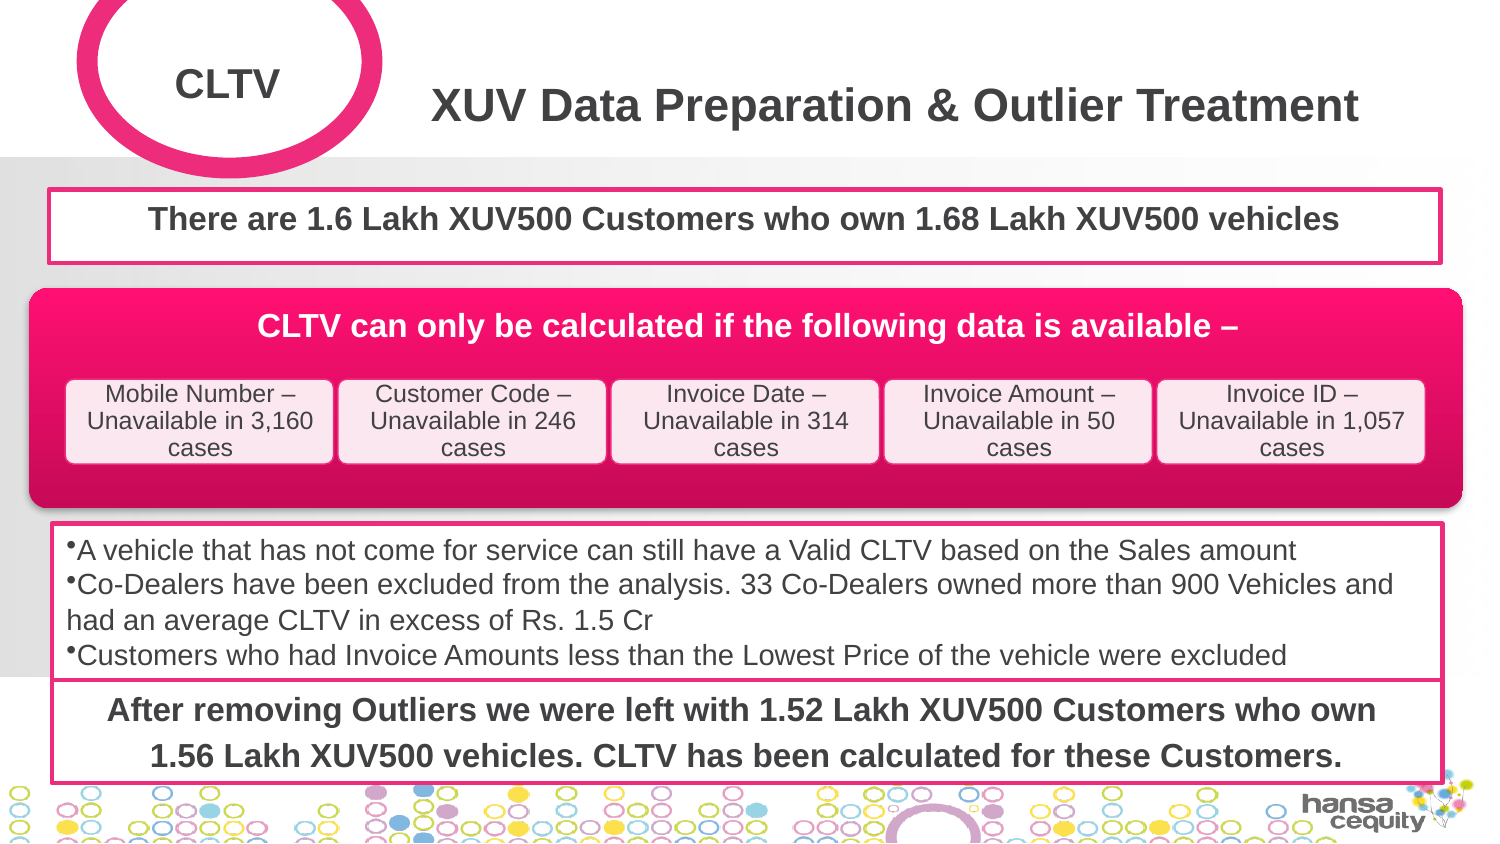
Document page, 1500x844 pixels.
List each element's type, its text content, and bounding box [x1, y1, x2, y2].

list There are 1.6 Lakh XUV500 Customers who own 1.68 Lakh XUV500 vehicles [47, 187, 1443, 265]
text_box A vehicle that has not come for service can still have a Valid CLTV based on the Sales amount Co-Dealers have been excluded from the analysis. 33 Co-Dealers owned more than 900 Vehicles and had an average CLTV in excess of Rs. 1.5 Cr Customers who had Invoice Amounts less than the Lowest Price of the vehicle were excluded [50, 521, 1445, 678]
text_box XUV Data Preparation & Outlier Treatment [415, 49, 1425, 155]
picture [0, 157, 1500, 677]
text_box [28, 287, 1464, 509]
picture [3, 746, 1500, 843]
list CLTV [97, 0, 358, 165]
text_box After removing Outliers we were left with 1.52 Lakh XUV500 Customers who own 1.56 Lakh XUV500 vehicles. CLTV has been calculated for these Customers. [50, 678, 1445, 785]
